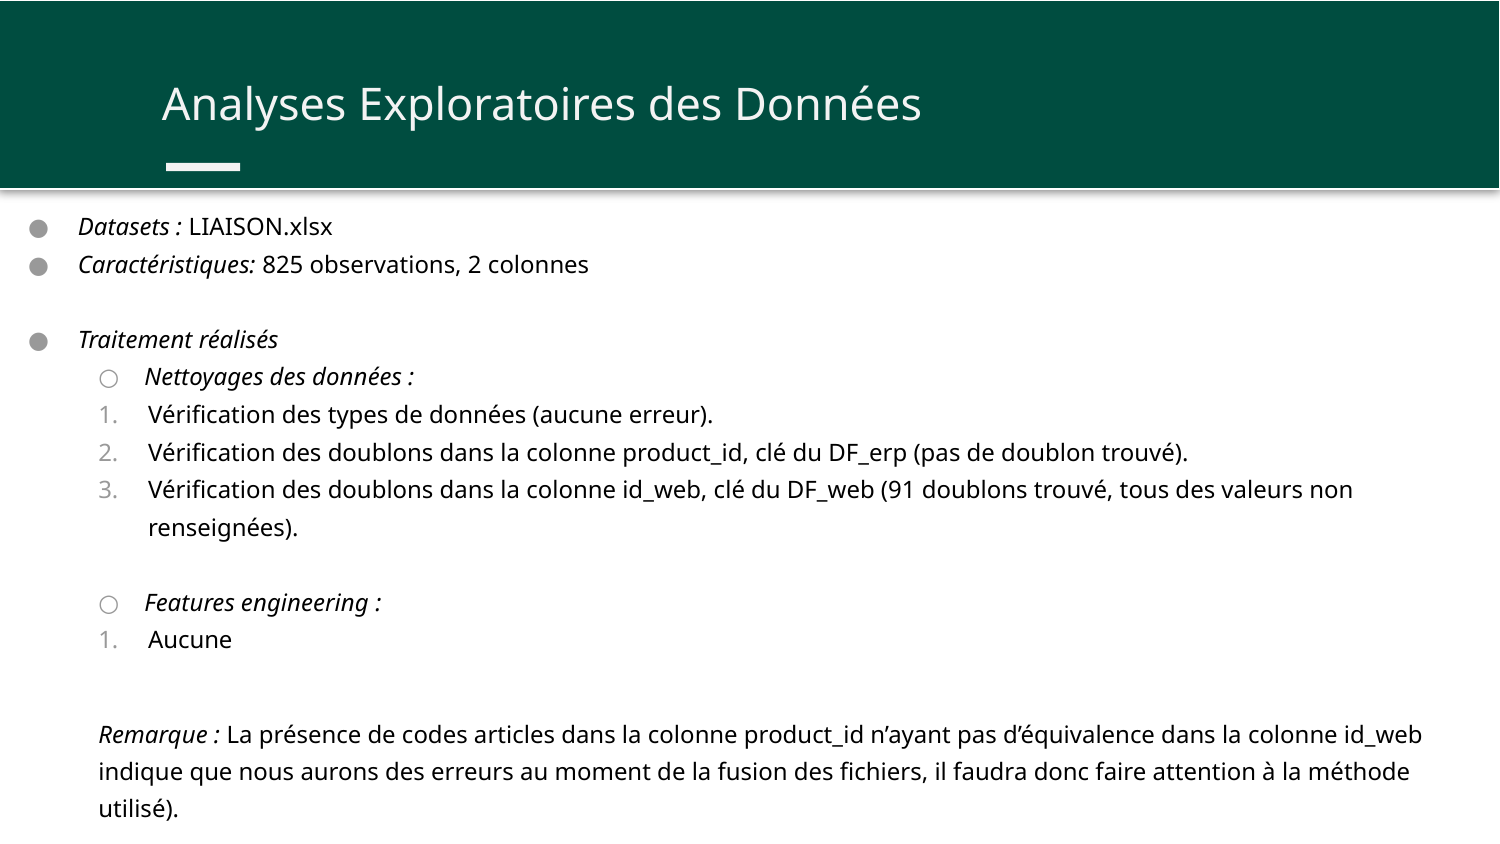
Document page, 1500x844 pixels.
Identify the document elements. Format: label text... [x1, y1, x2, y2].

text_box [166, 162, 241, 172]
text_box Analyses Exploratoires des Données [146, 55, 1500, 150]
list Datasets : LIAISON.xlsx Caractéristiques: 825 observations, 2 colonnes Traitement réalisés Nettoyages des données : Vérification des types de données (aucune erreur). Vérification des doublons dans la colonne product_id, clé du DF_erp (pas de doublon trouvé). Vérification des doublons dans la colonne id_web, clé du DF_web (91 doublons trouvé, tous des valeurs non renseignées). Features engineering : Aucune Remarque : La présence de codes articles dans la colonne product_id n’ayant pas d’équivalence dans la colonne id_web indique que nous aurons des erreurs au moment de la fusion des fichiers, il faudra donc faire attention à la méthode utilisé). [0, 199, 1500, 841]
text_box [0, 0, 1500, 190]
